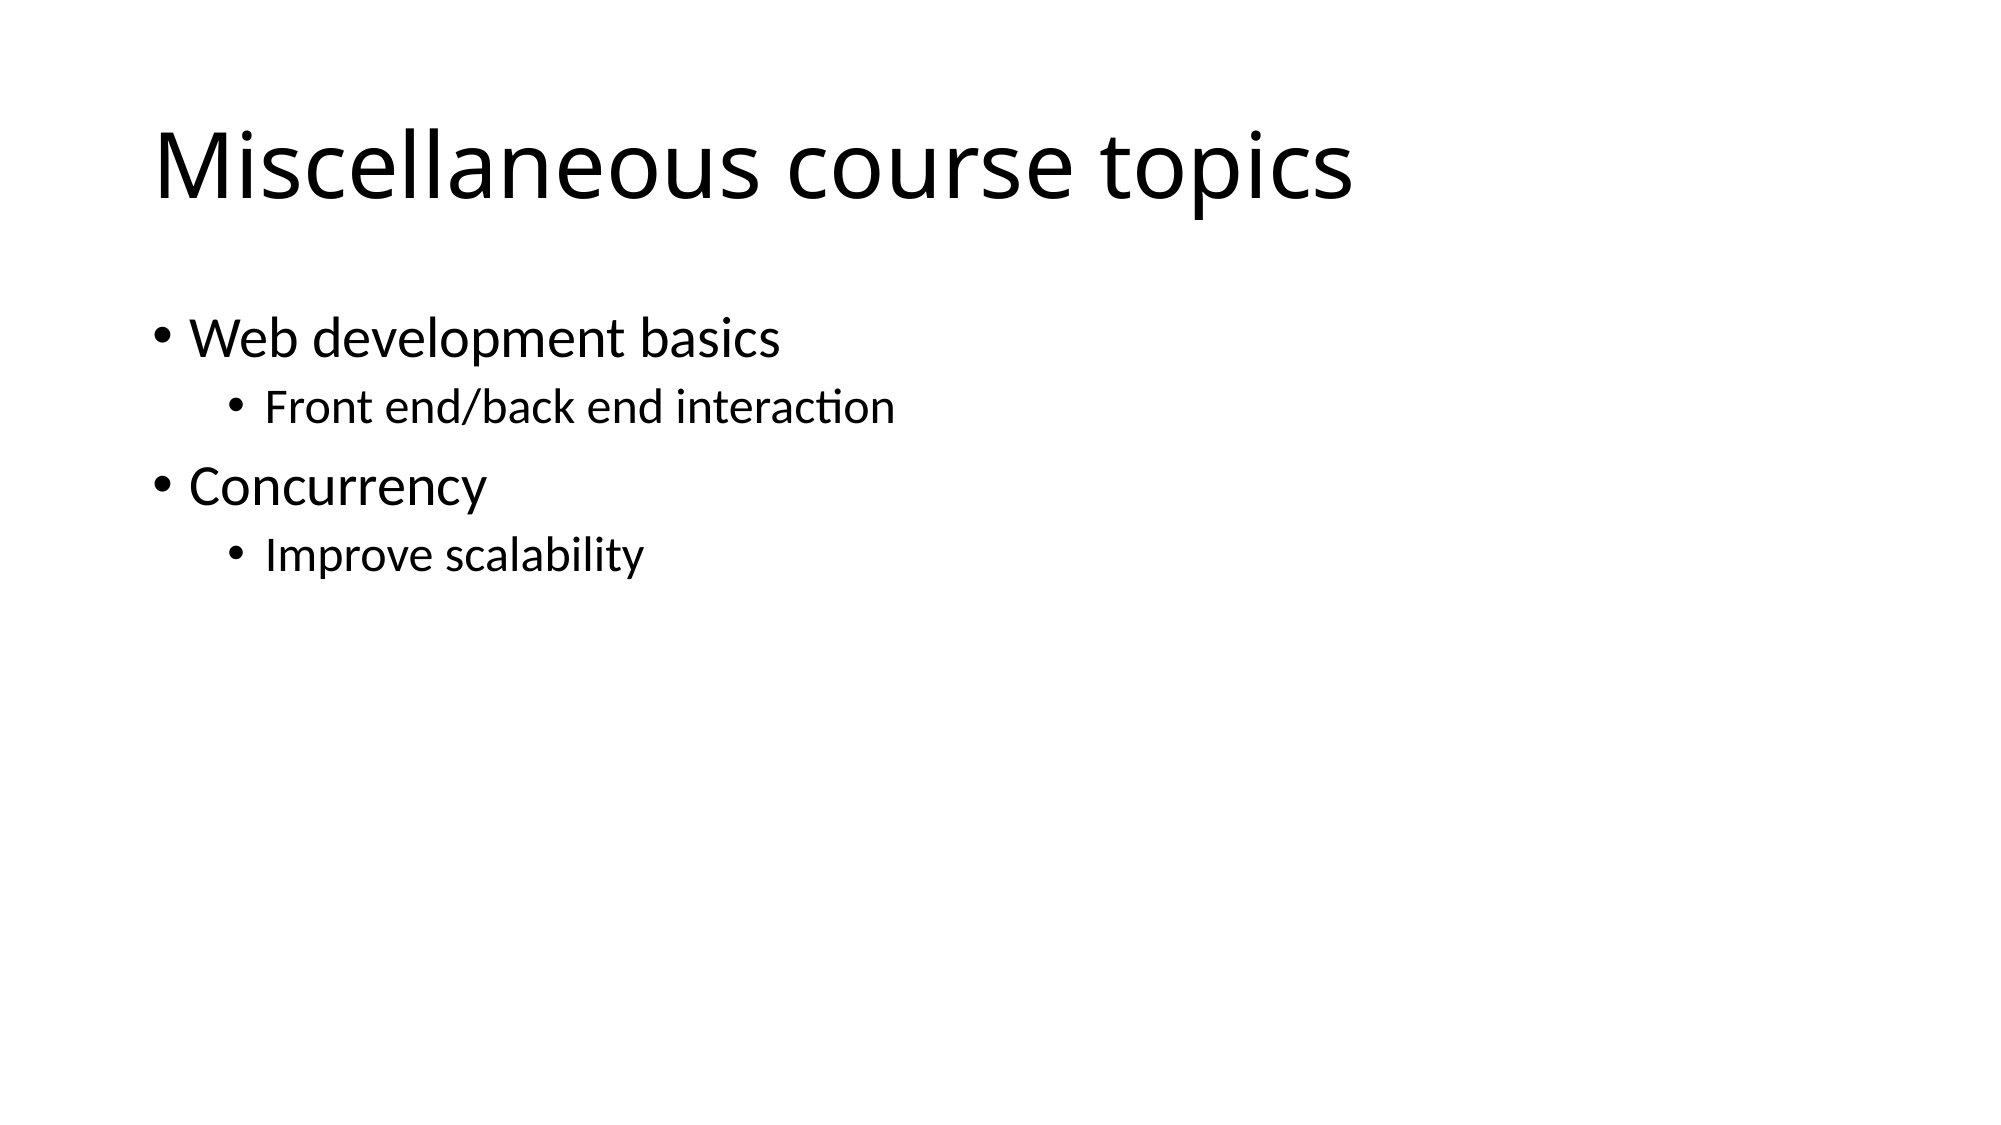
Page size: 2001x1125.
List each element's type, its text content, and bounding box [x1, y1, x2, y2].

title Miscellaneous course topics [137, 59, 1863, 278]
list Web development basics Front end/back end interaction Concurrency Improve scalability [137, 299, 1863, 1014]
